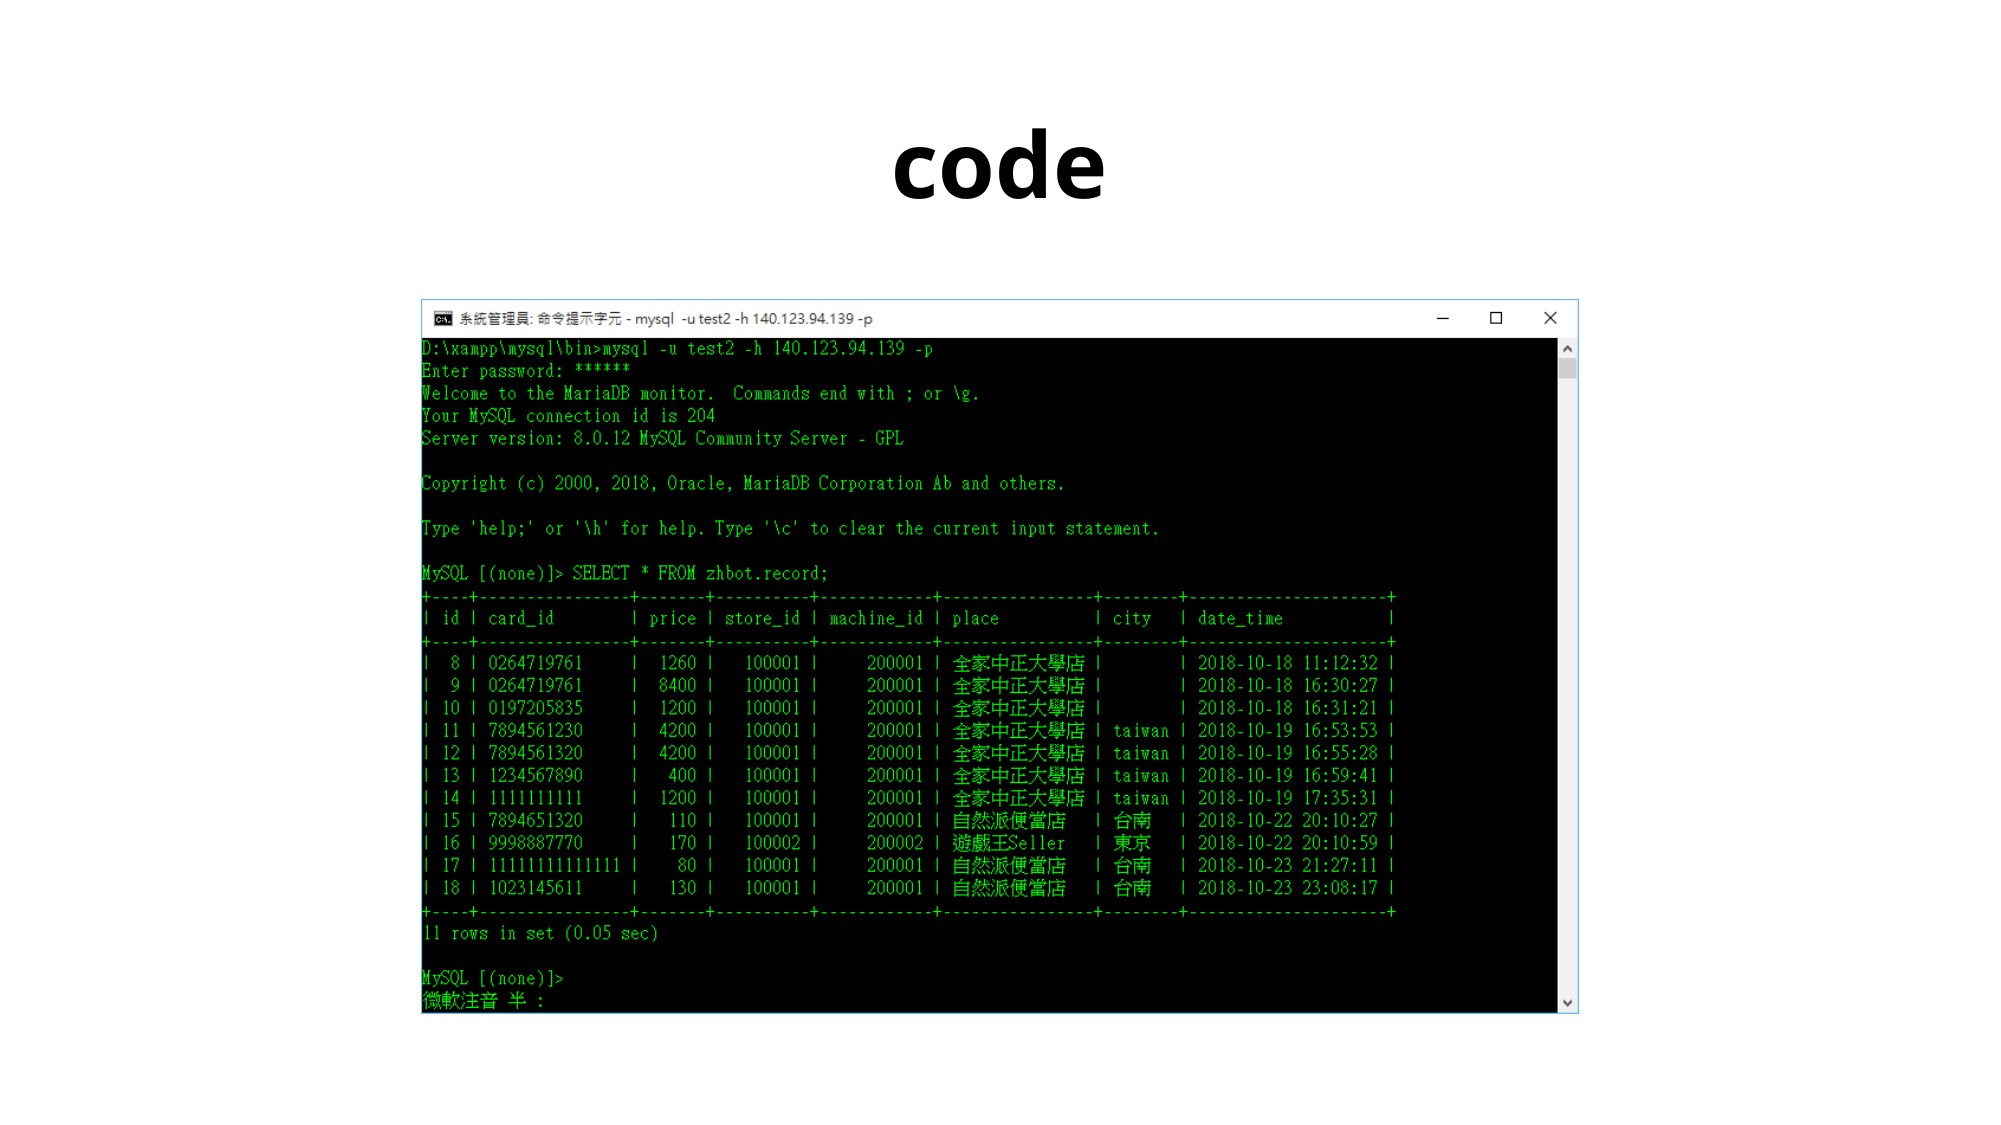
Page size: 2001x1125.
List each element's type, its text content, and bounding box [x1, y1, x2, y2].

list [421, 299, 1579, 1014]
title code [137, 59, 1863, 278]
